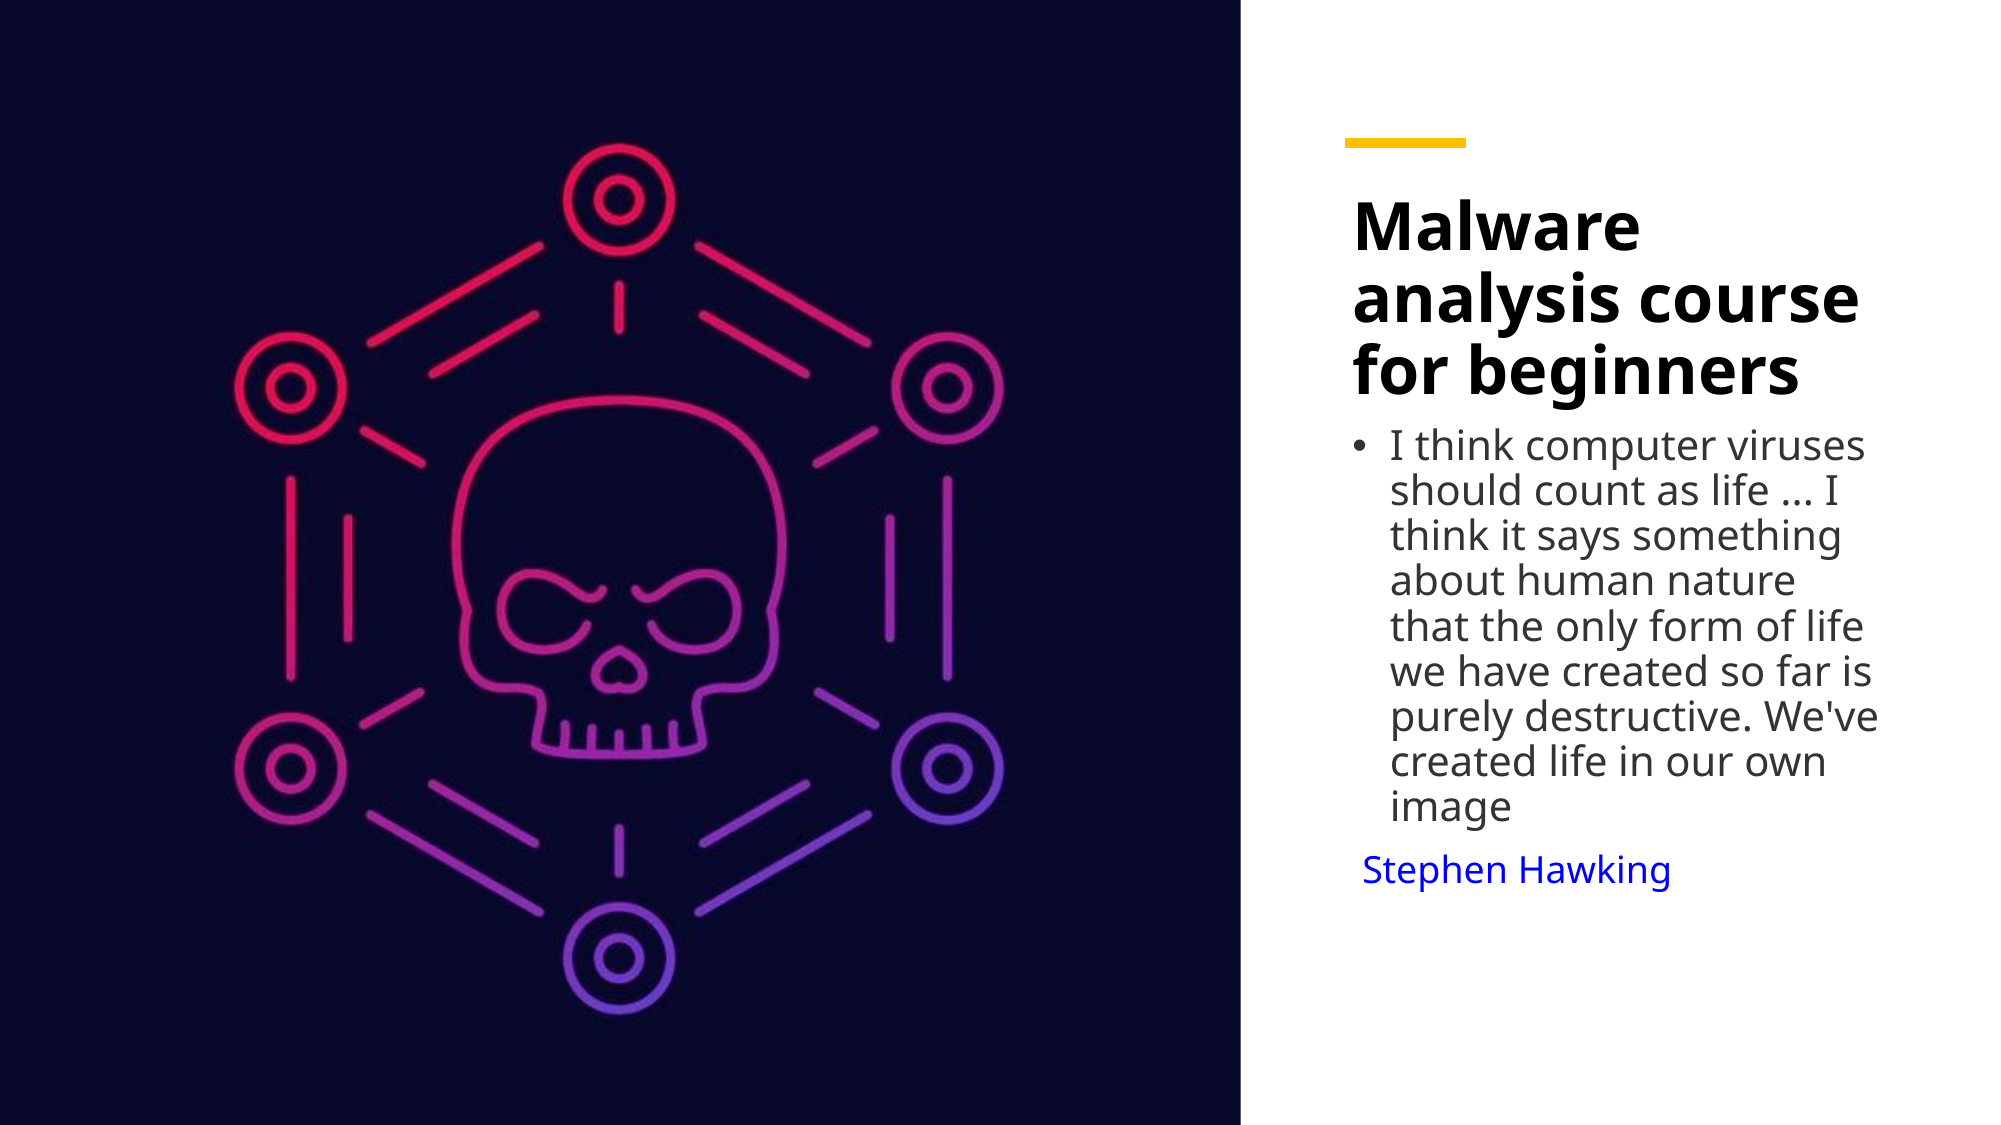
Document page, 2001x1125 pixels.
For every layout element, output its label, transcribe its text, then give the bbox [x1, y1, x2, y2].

list I think computer viruses should count as life ... I think it says something about human nature that the only form of life we have created so far is purely destructive. We've created life in our own image Stephen Hawking [1337, 417, 1901, 1008]
picture [0, 0, 1241, 1125]
title Malware analysis course for beginners [1337, 185, 1941, 418]
